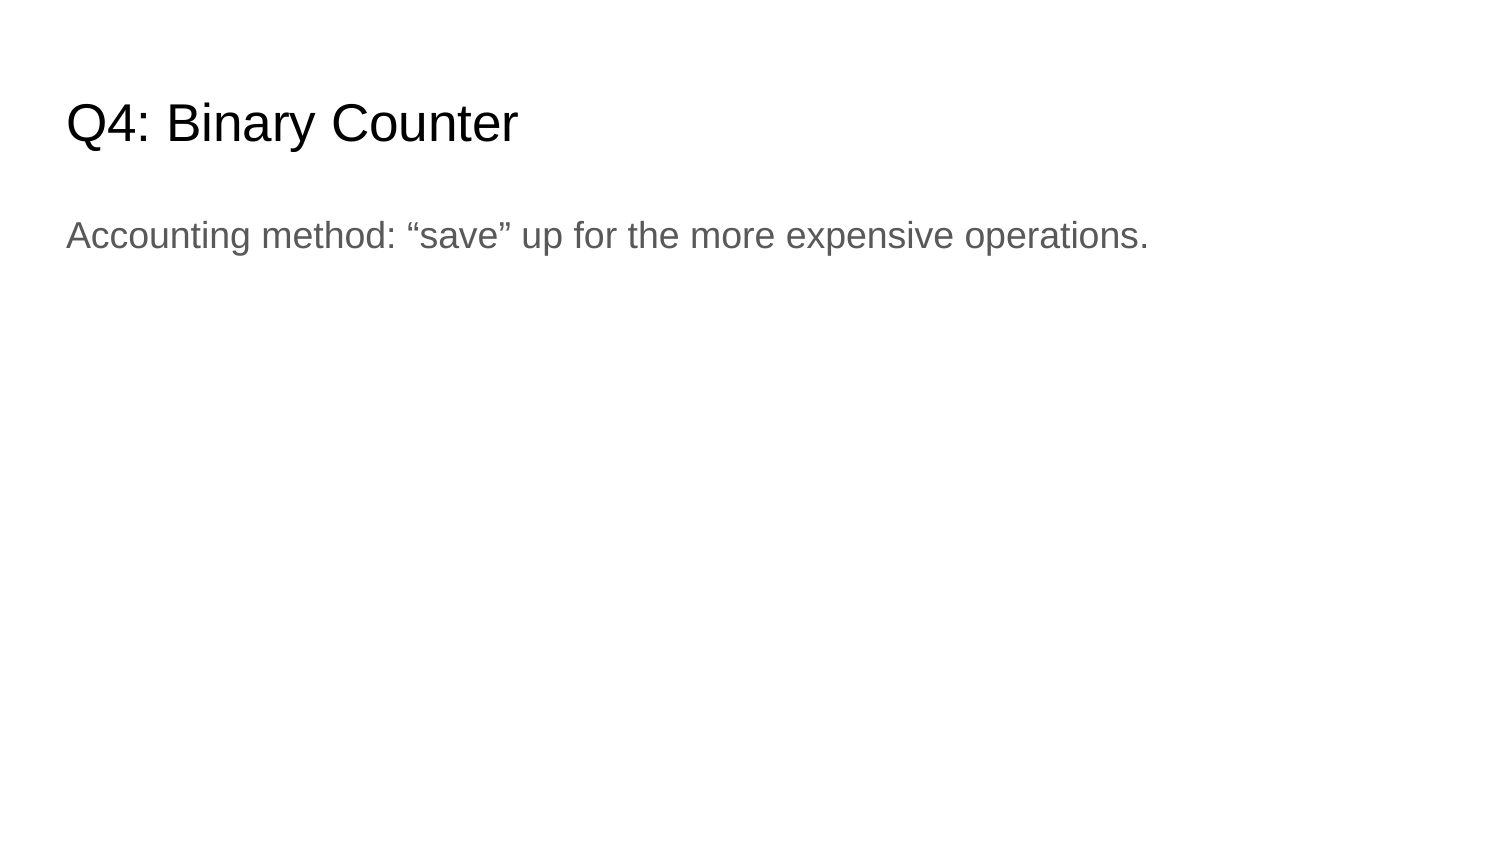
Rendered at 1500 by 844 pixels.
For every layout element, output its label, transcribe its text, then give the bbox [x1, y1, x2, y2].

list Accounting method: “save” up for the more expensive operations. [51, 189, 1449, 750]
title Q4: Binary Counter [51, 72, 1449, 167]
